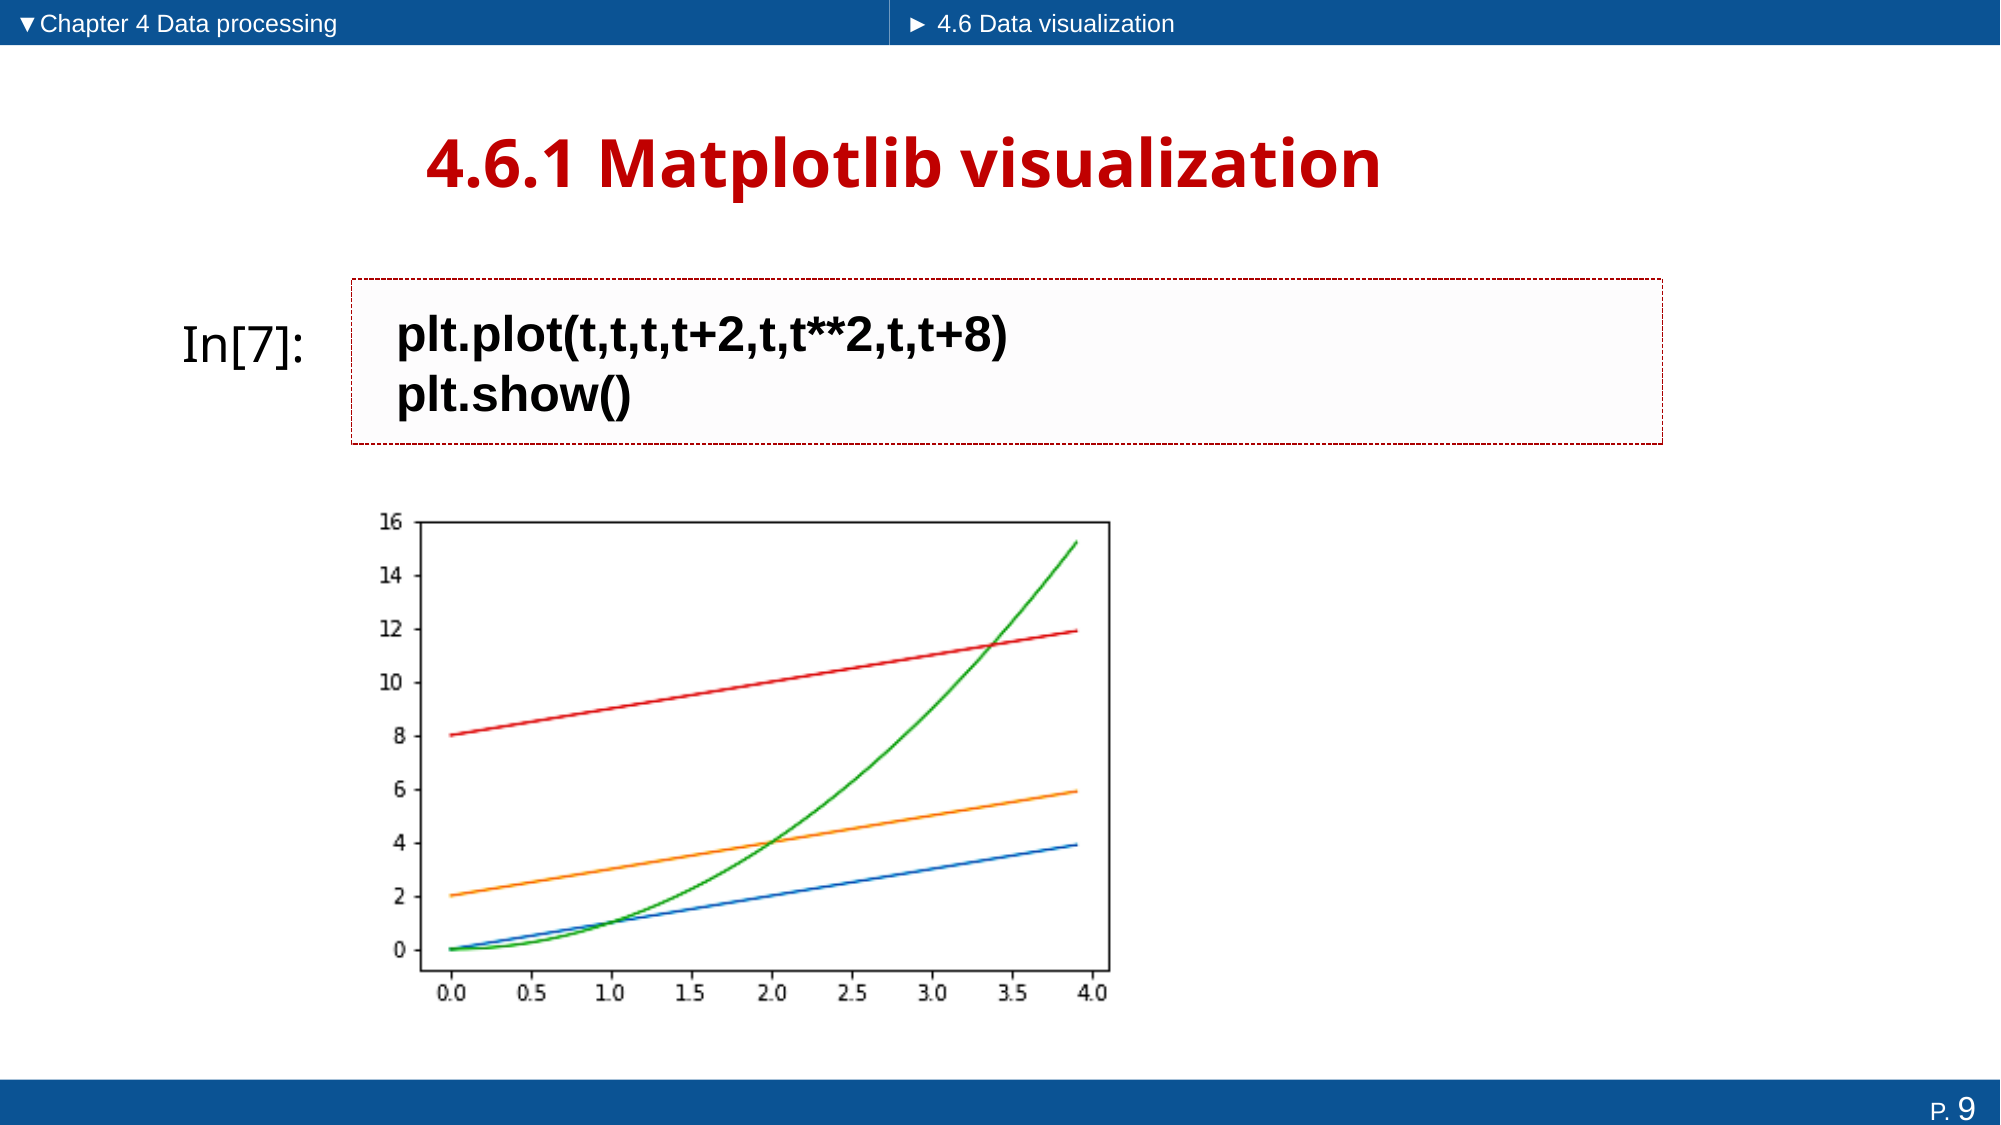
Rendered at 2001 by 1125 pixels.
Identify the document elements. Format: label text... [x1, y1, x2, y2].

picture [333, 491, 1154, 1026]
text_box In[7]: [167, 304, 334, 380]
title 4.6.1 Matplotlib visualization [101, 92, 1710, 229]
list ► 4.6 Data visualization [890, 0, 1249, 43]
text_box plt.plot(t,t,t,t+2,t,t**2,t,t+8) plt.show() [348, 275, 1667, 448]
list ▼Chapter 4 Data processing [0, 0, 725, 43]
